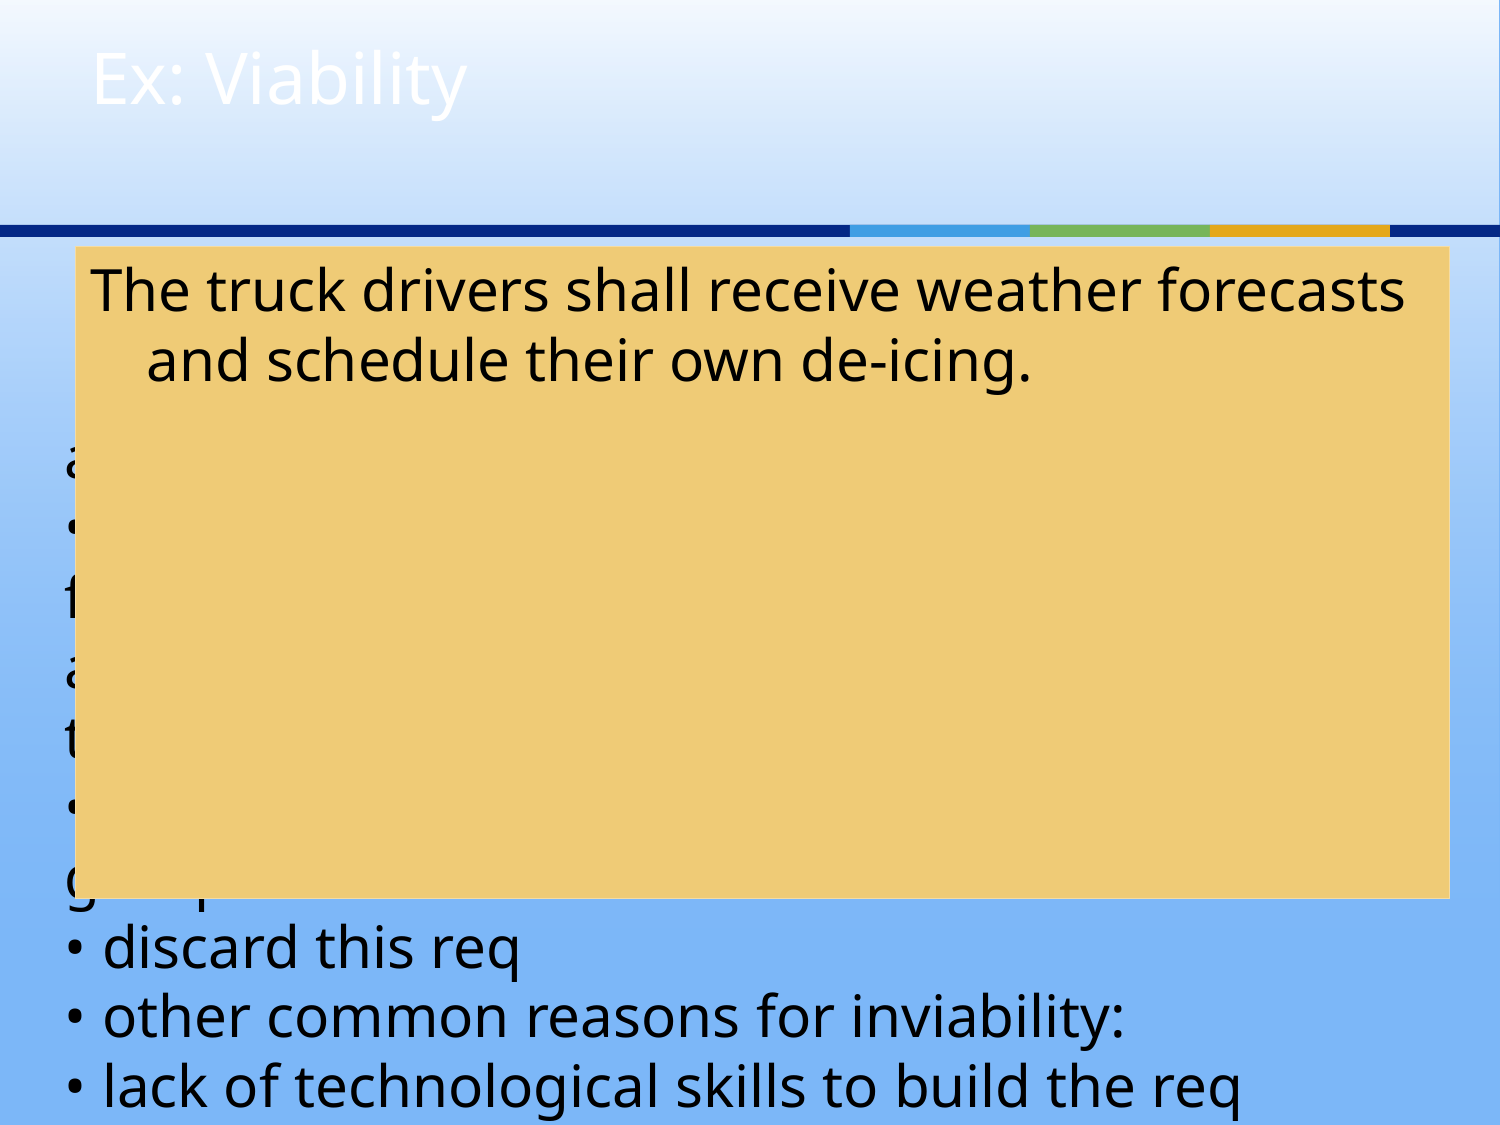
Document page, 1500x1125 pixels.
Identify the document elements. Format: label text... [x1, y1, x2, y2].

text_box an inviable requirement: • truck drivers cannot predict when a road will freeze and do not know which roads have been treated • contradicts the constraint "targeted user group" • discard this req • other common reasons for inviability: • lack of technological skills to build the req • lack of resources to build the req • lack of acceptance among the stakeholders [50, 412, 1375, 1125]
list The truck drivers shall receive weather forecasts and schedule their own de-icing. [75, 246, 1450, 899]
title Ex: Viability [75, 24, 1425, 213]
